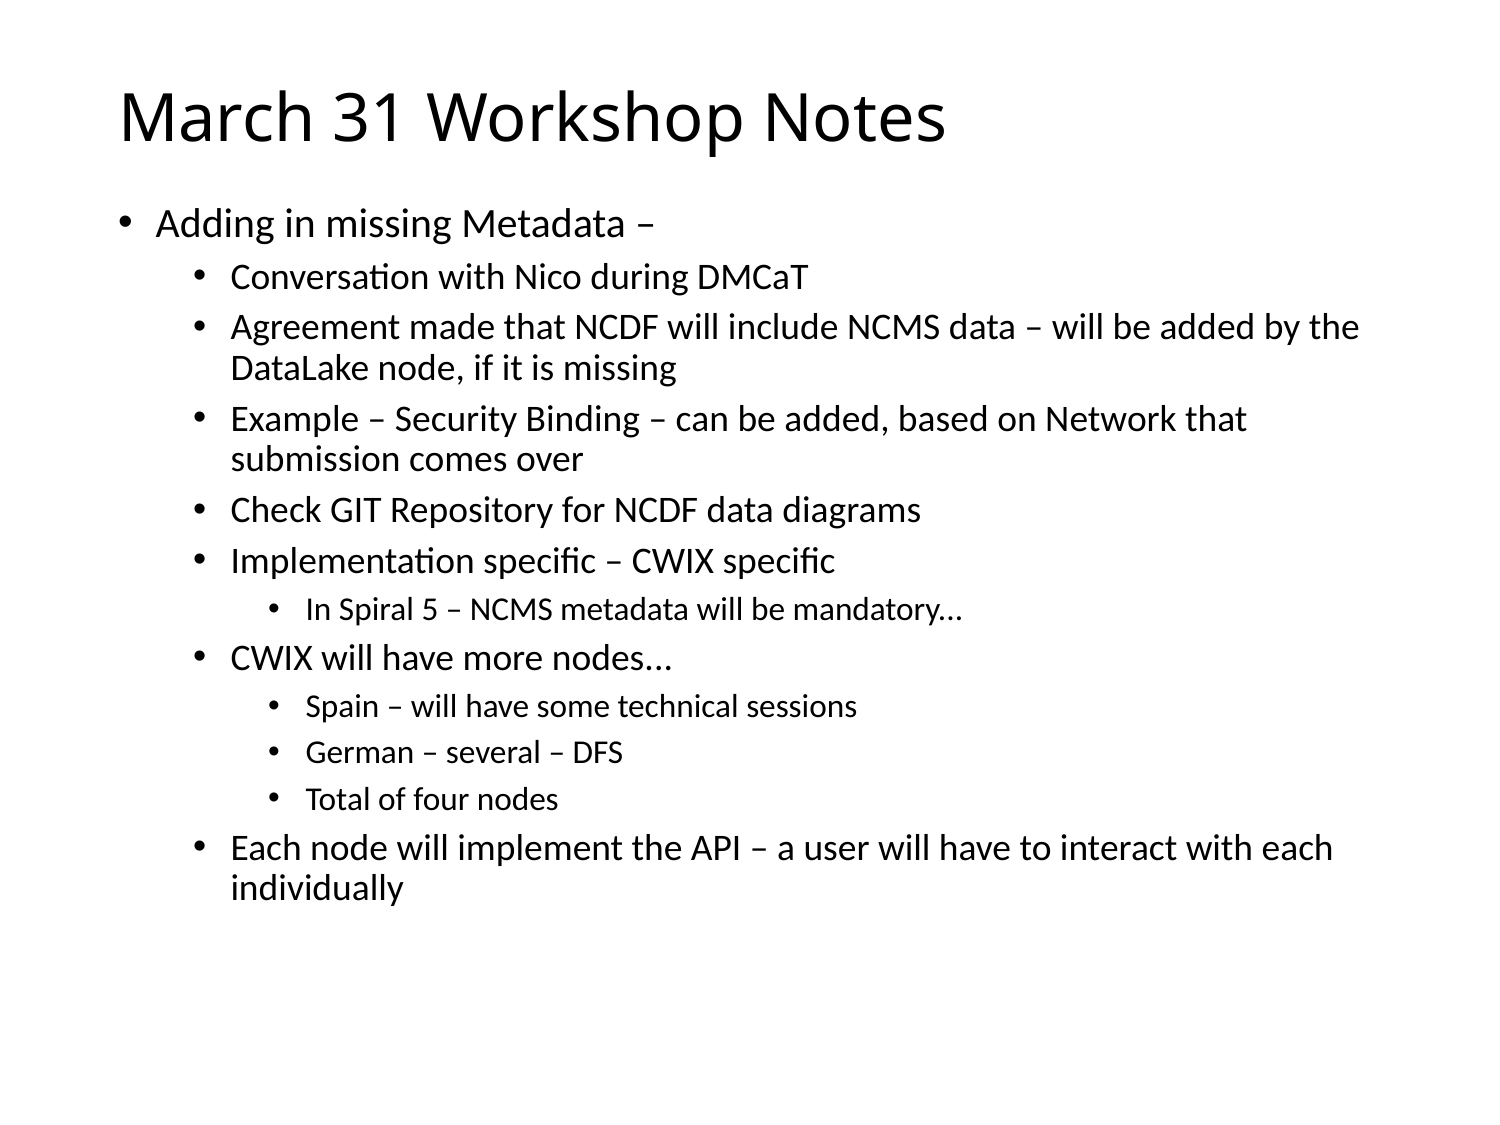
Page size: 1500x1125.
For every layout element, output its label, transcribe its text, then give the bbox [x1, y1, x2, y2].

title March 31 Workshop Notes [103, 59, 1397, 180]
list Adding in missing Metadata – Conversation with Nico during DMCaT Agreement made that NCDF will include NCMS data – will be added by the DataLake node, if it is missing Example – Security Binding – can be added, based on Network that submission comes over Check GIT Repository for NCDF data diagrams Implementation specific – CWIX specific In Spiral 5 – NCMS metadata will be mandatory... CWIX will have more nodes... Spain – will have some technical sessions German – several – DFS Total of four nodes Each node will implement the API – a user will have to interact with each individually [103, 193, 1397, 1014]
